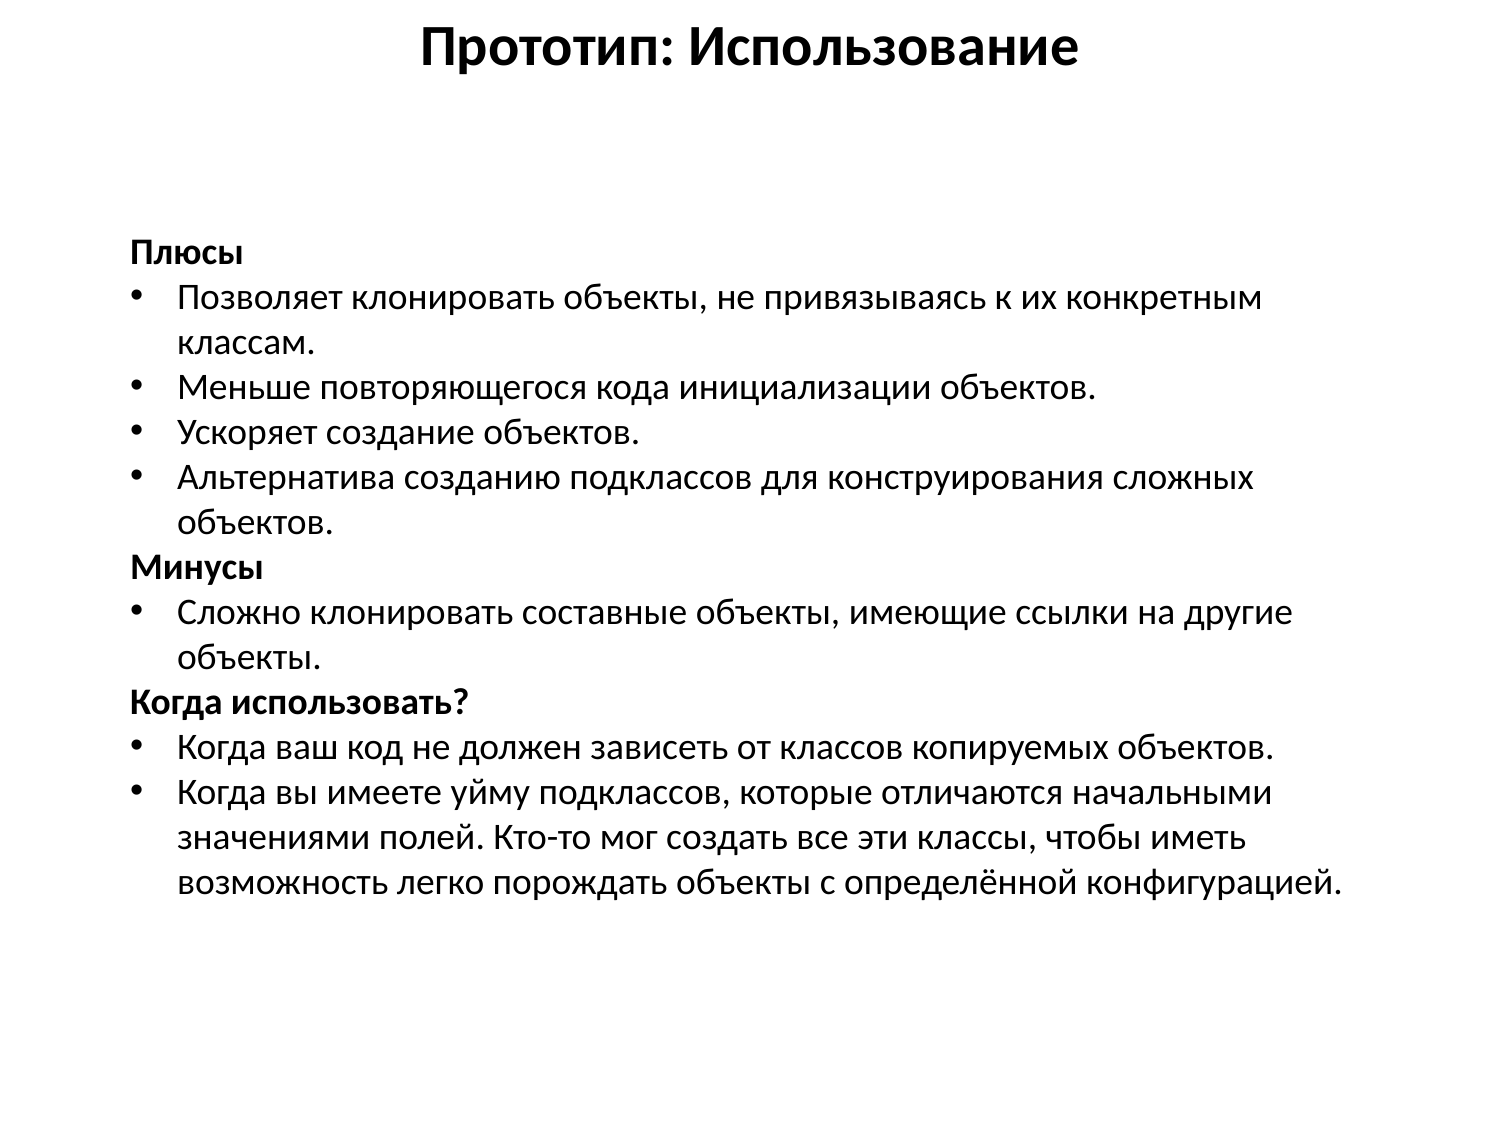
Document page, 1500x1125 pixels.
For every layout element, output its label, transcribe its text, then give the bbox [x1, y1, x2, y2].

text_box Плюсы Позволяет клонировать объекты, не привязываясь к их конкретным классам. Меньше повторяющегося кода инициализации объектов. Ускоряет создание объектов. Альтернатива созданию подклассов для конструирования сложных объектов. Минусы Сложно клонировать составные объекты, имеющие ссылки на другие объекты. Когда использовать? Когда ваш код не должен зависеть от классов копируемых объектов. Когда вы имеете уйму подклассов, которые отличаются начальными значениями полей. Кто-то мог создать все эти классы, чтобы иметь возможность легко порождать объекты с определённой конфигурацией. [115, 219, 1423, 955]
text_box Прототип: Использование [405, 0, 1095, 85]
